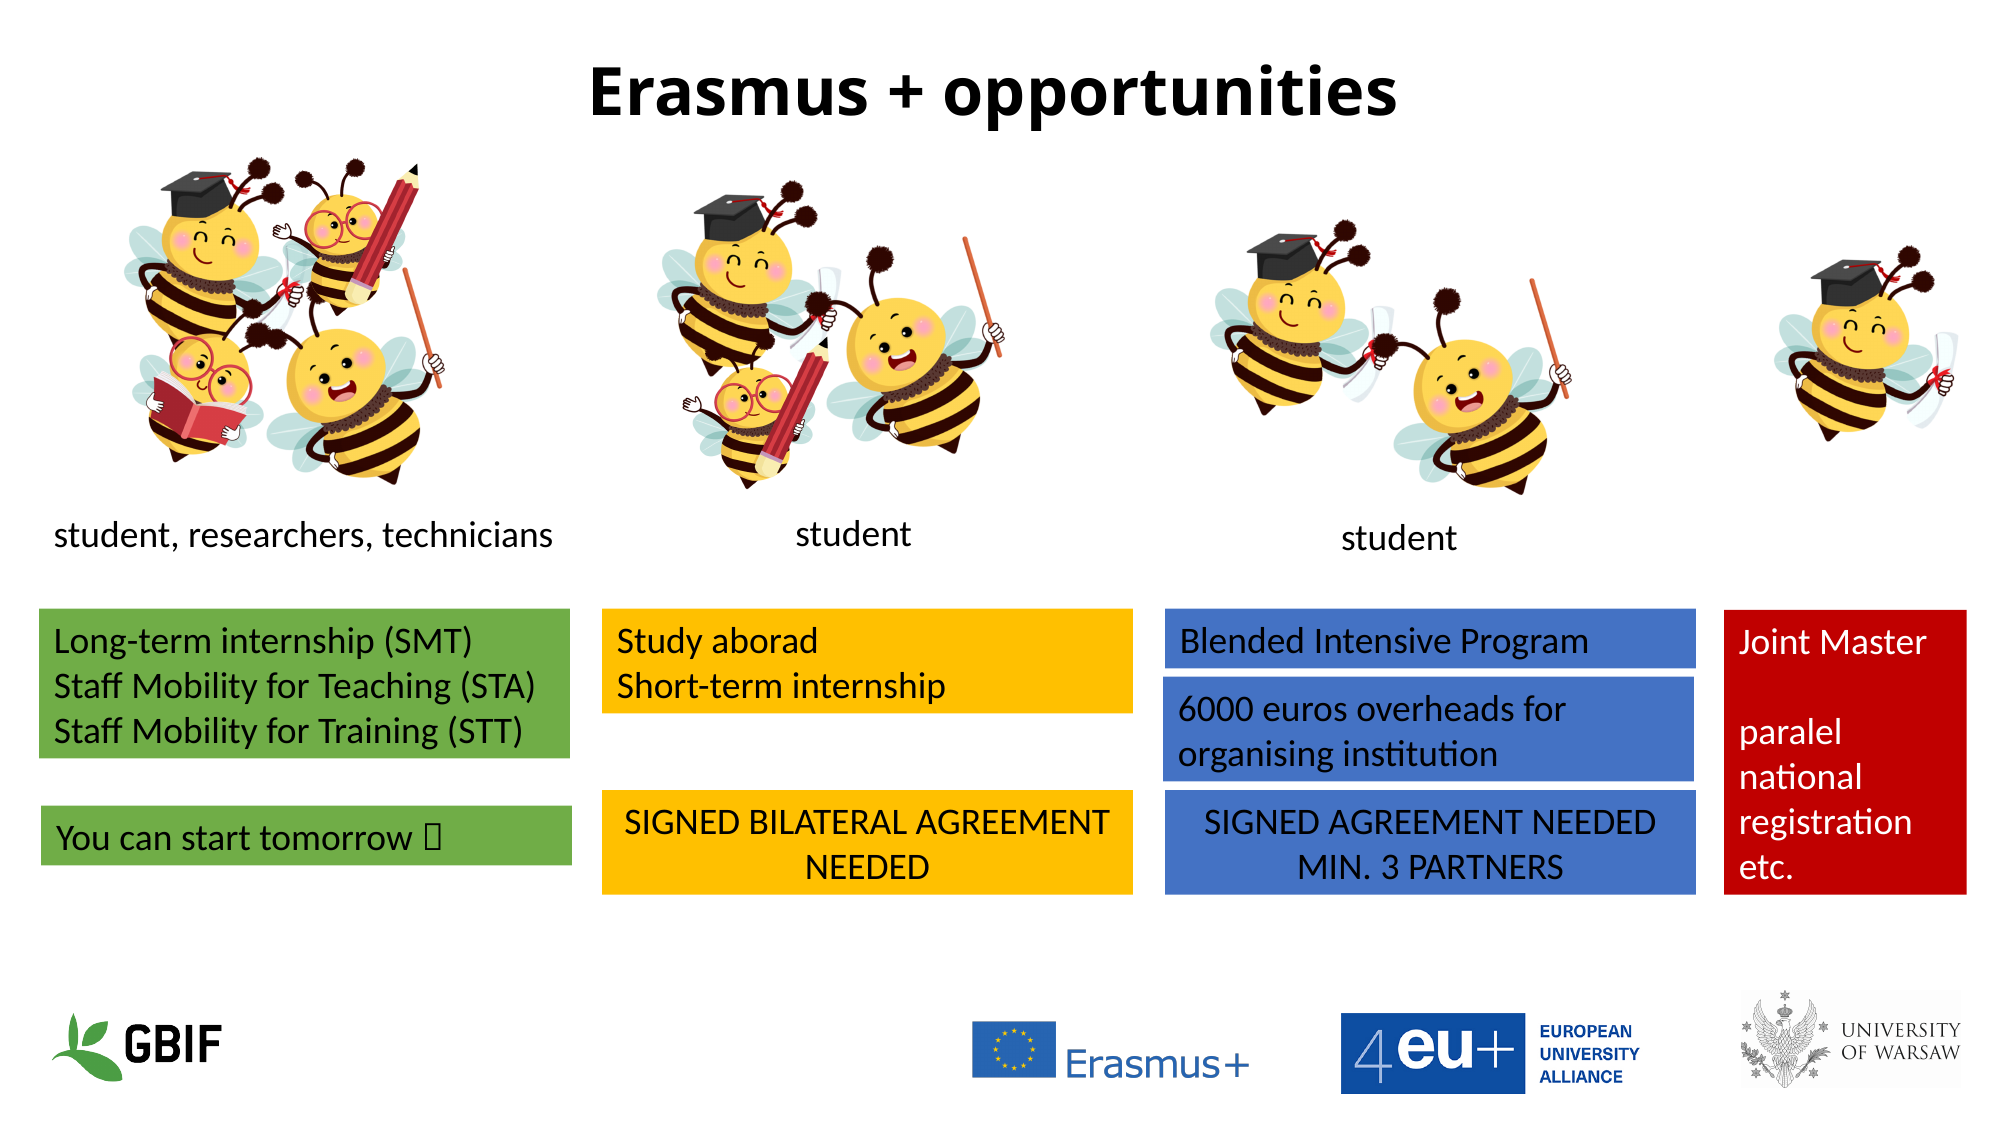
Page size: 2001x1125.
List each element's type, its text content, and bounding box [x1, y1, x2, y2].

text_box You can start tomorrow  [41, 805, 572, 866]
text_box SIGNED AGREEMENT NEEDED MIN. 3 PARTNERS [1165, 790, 1696, 895]
picture [624, 141, 1048, 498]
picture [1741, 206, 1999, 482]
text_box Blended Intensive Program [1165, 608, 1696, 669]
text_box 6000 euros overheads for organising institution [1163, 676, 1694, 782]
picture [1177, 180, 1615, 508]
text_box SIGNED BILATERAL AGREEMENT NEEDED [602, 790, 1133, 895]
picture [91, 137, 488, 502]
text_box Erasmus + opportunities [0, 41, 1987, 137]
text_box student [780, 501, 1374, 561]
text_box student, researchers, technicians [39, 502, 641, 562]
picture [1341, 1013, 1729, 1094]
picture [26, 992, 246, 1102]
text_box student [1326, 505, 1929, 566]
picture [956, 1005, 1265, 1094]
text_box Study aborad Short-term internship [602, 608, 1133, 714]
text_box Long-term internship (SMT) Staff Mobility for Teaching (STA) Staff Mobility for Training (STT) [39, 608, 570, 759]
text_box Joint Master paralel national registration etc. [1724, 609, 1967, 895]
picture [1741, 990, 1961, 1088]
